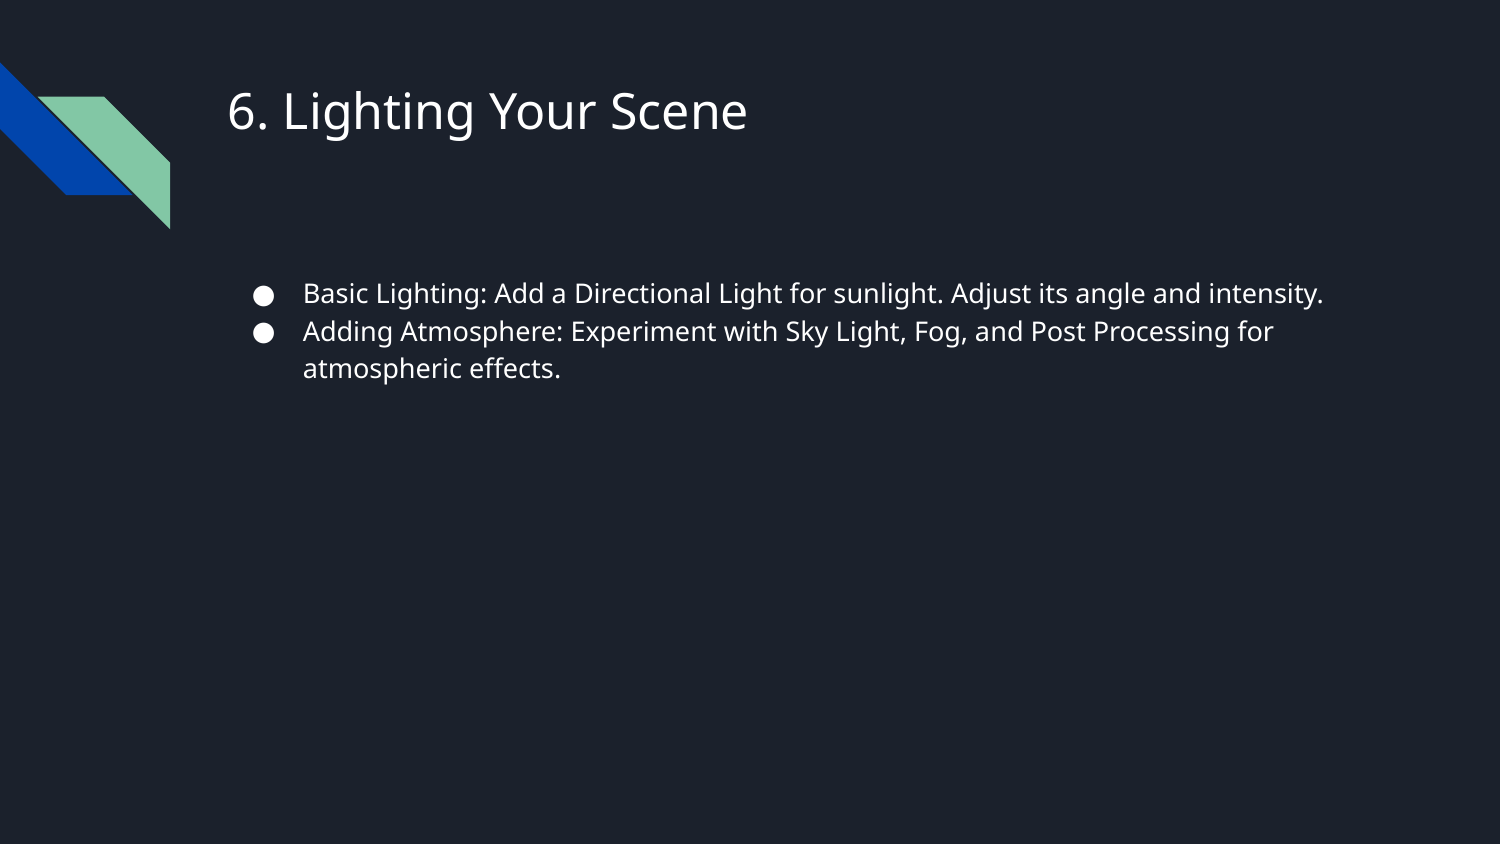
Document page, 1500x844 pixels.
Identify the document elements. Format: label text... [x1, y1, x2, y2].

list Basic Lighting: Add a Directional Light for sunlight. Adjust its angle and intensity. Adding Atmosphere: Experiment with Sky Light, Fog, and Post Processing for atmospheric effects. [212, 257, 1368, 735]
title 6. Lighting Your Scene [212, 64, 1368, 215]
